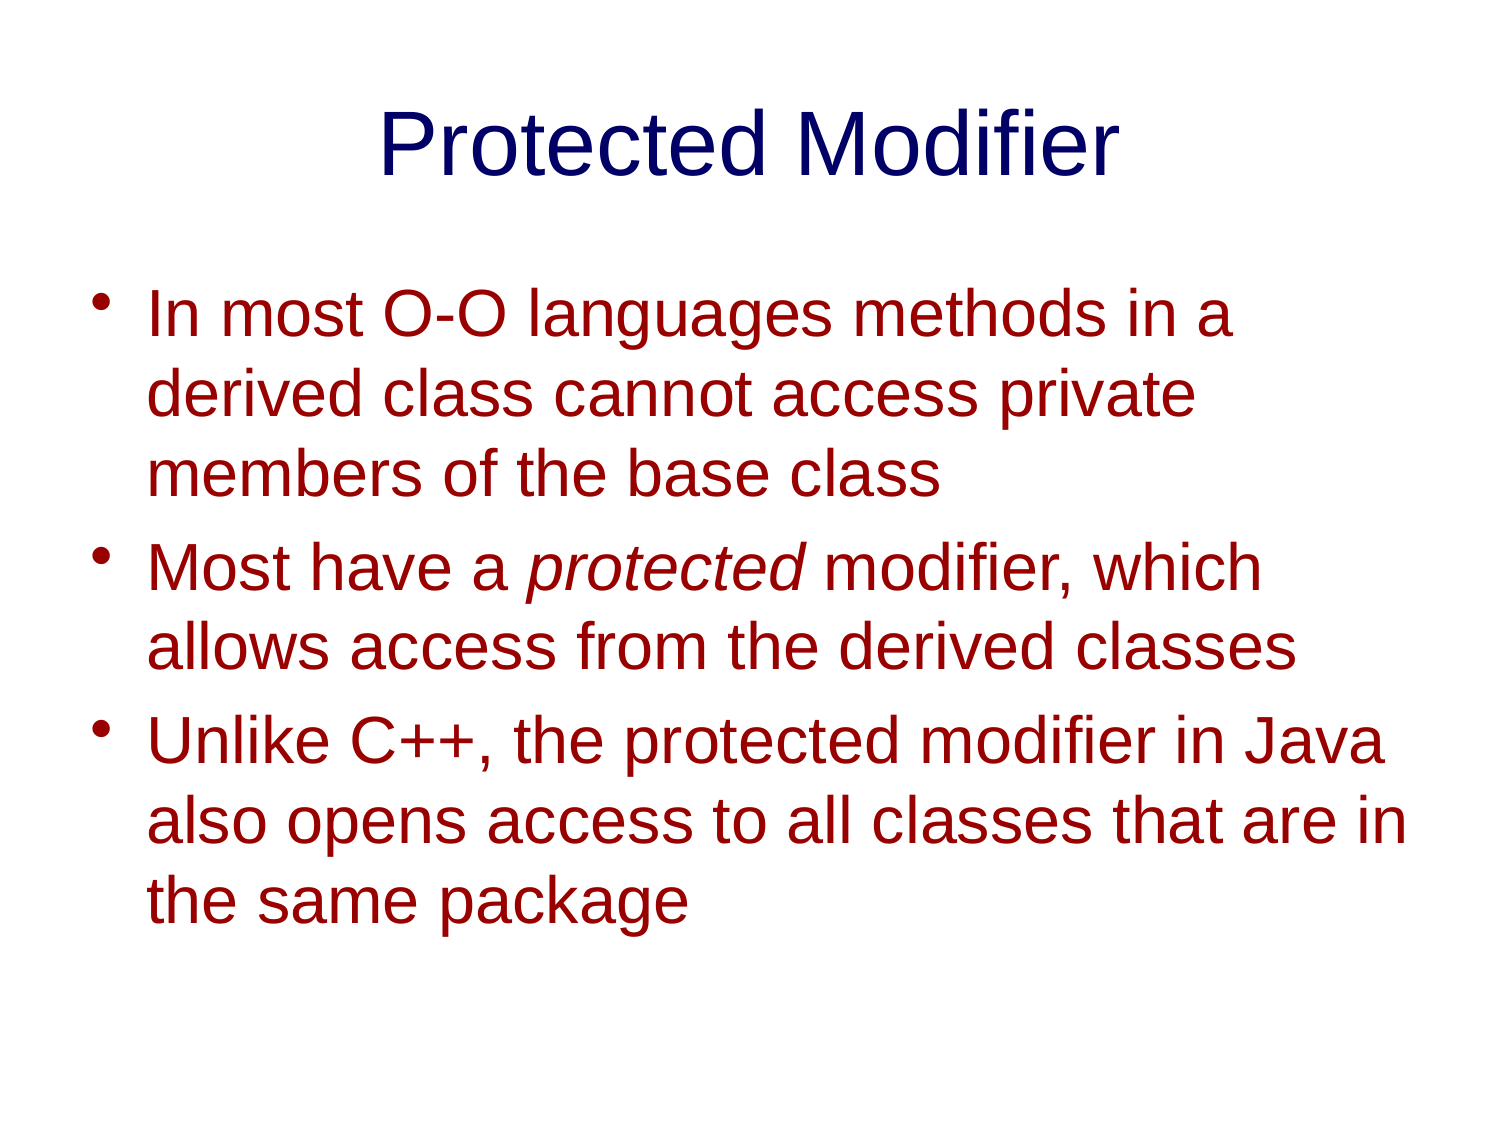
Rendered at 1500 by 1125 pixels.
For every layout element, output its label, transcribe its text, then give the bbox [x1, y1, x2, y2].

title Protected Modifier [75, 45, 1425, 233]
list In most O-O languages methods in a derived class cannot access private members of the base class Most have a protected modifier, which allows access from the derived classes Unlike C++, the protected modifier in Java also opens access to all classes that are in the same package [75, 262, 1425, 1005]
